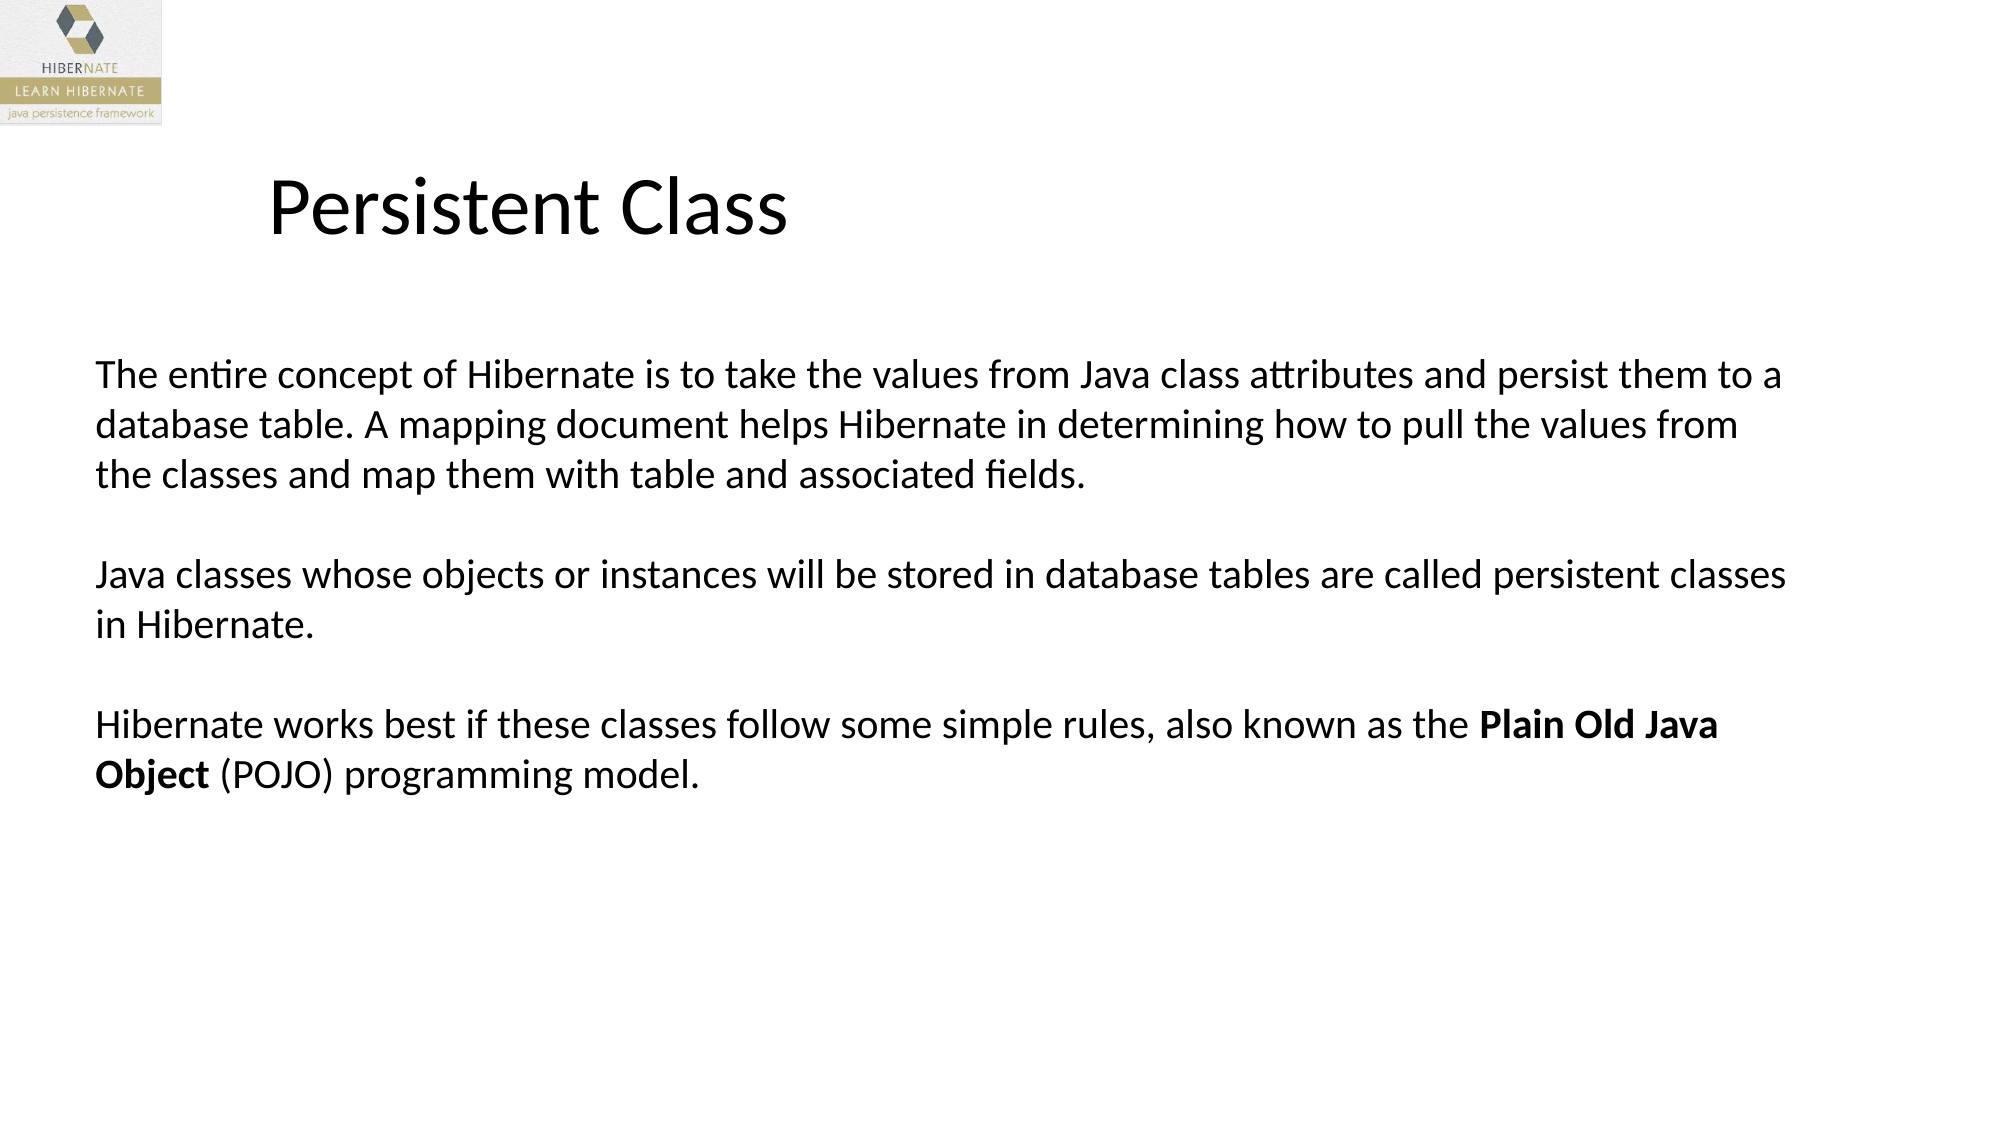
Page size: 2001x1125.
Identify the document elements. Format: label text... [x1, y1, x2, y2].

text_box Persistent Class [254, 143, 1117, 339]
text_box The entire concept of Hibernate is to take the values from Java class attributes and persist them to a database table. A mapping document helps Hibernate in determining how to pull the values from the classes and map them with table and associated fields. Java classes whose objects or instances will be stored in database tables are called persistent classes in Hibernate. Hibernate works best if these classes follow some simple rules, also known as the Plain Old Java Object (POJO) programming model. [80, 339, 1819, 855]
picture [0, 0, 162, 126]
